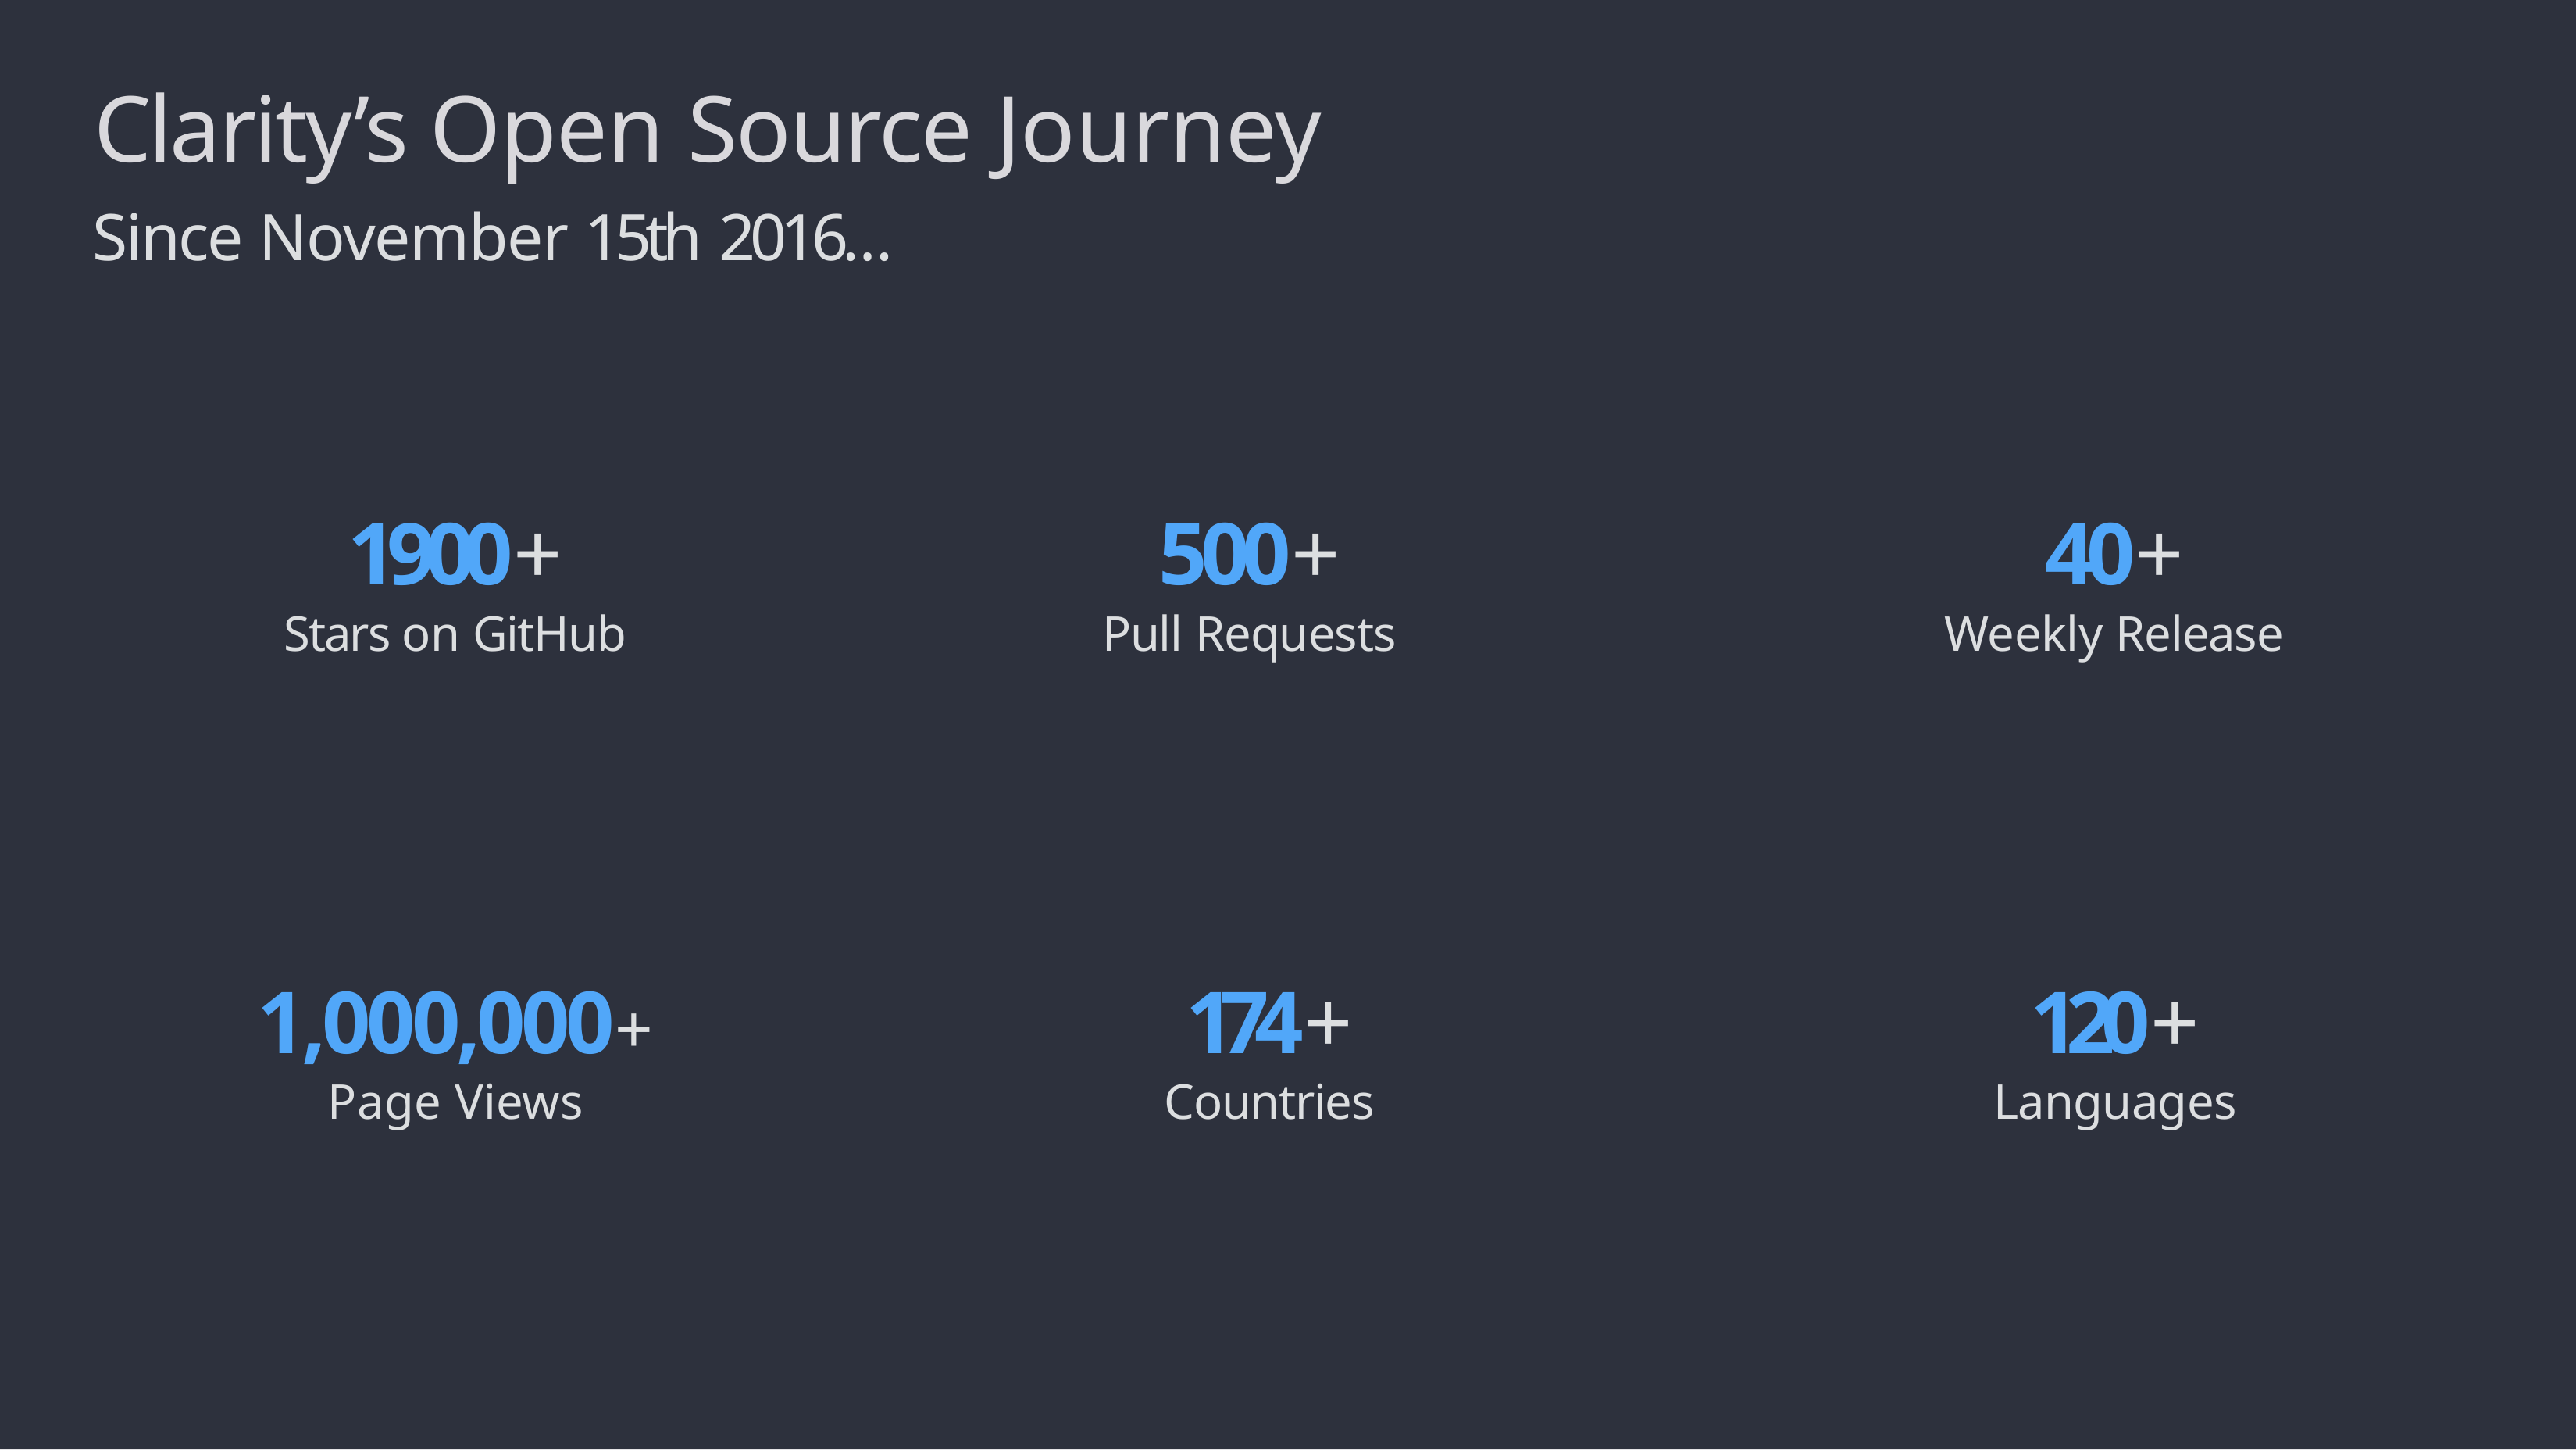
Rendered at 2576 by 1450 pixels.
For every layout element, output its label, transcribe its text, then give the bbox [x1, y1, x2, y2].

text_box 40+ Weekly Release [1928, 497, 2299, 661]
text_box 500+ Pull Requests [1093, 497, 1407, 661]
text_box 174+ Countries [1157, 966, 1382, 1129]
text_box 1900+ Stars on GitHub [272, 497, 640, 661]
title Clarity’s Open Source Journey Since November 15th 2016… [91, 48, 1429, 313]
text_box 120+ Languages [1986, 966, 2244, 1129]
text_box 1,000,000+ Page Views [209, 966, 702, 1129]
